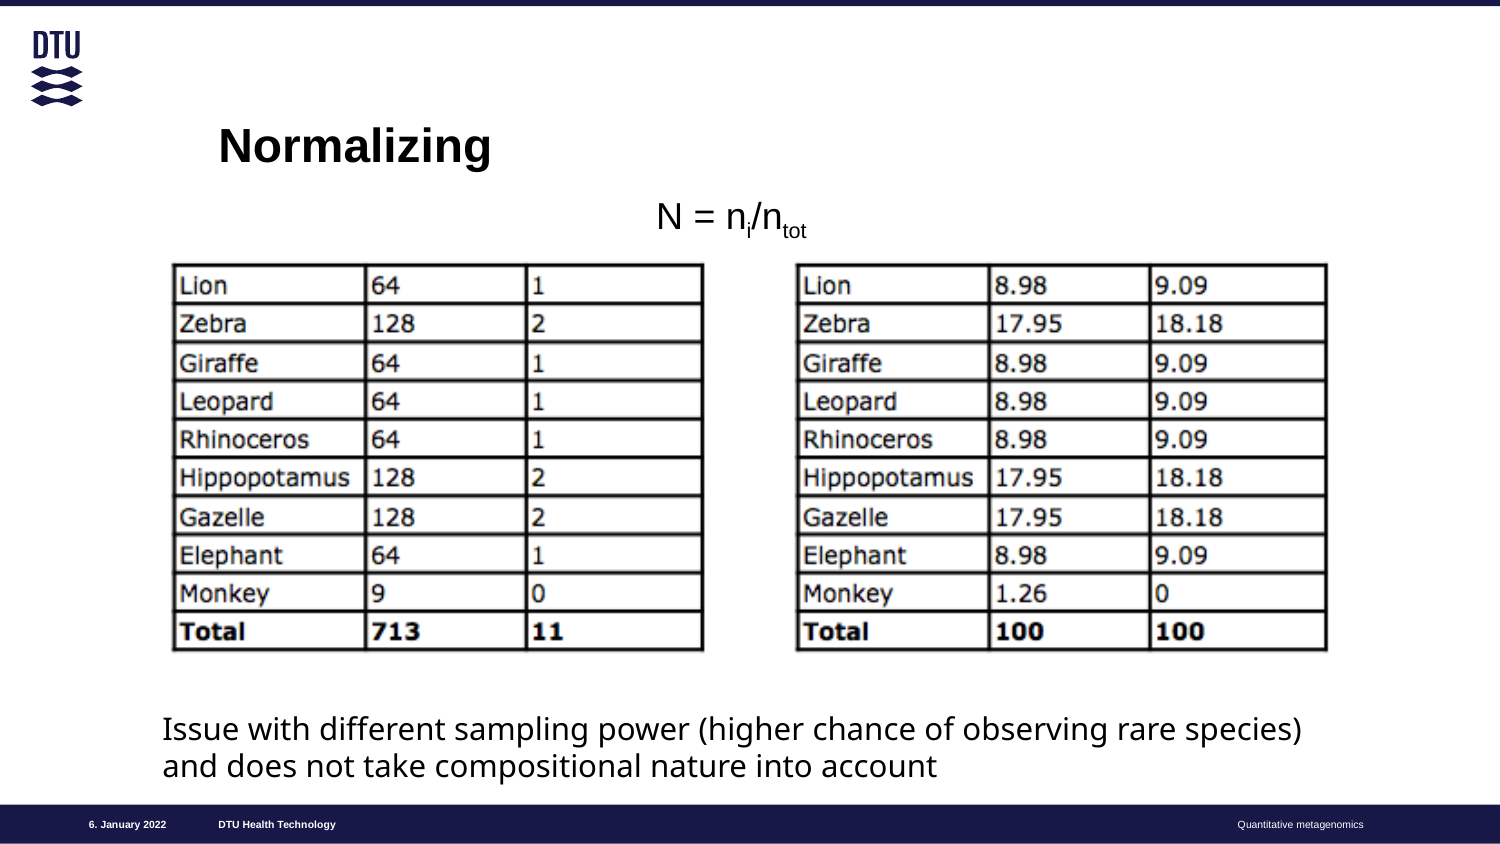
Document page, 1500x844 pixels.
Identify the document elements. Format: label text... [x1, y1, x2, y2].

text_box Issue with different sampling power (higher chance of observing rare species) and does not take compositional nature into account [159, 705, 1326, 788]
picture [158, 253, 1341, 666]
title Normalizing [218, 52, 1365, 173]
text_box N = ni/ntot [652, 188, 817, 247]
